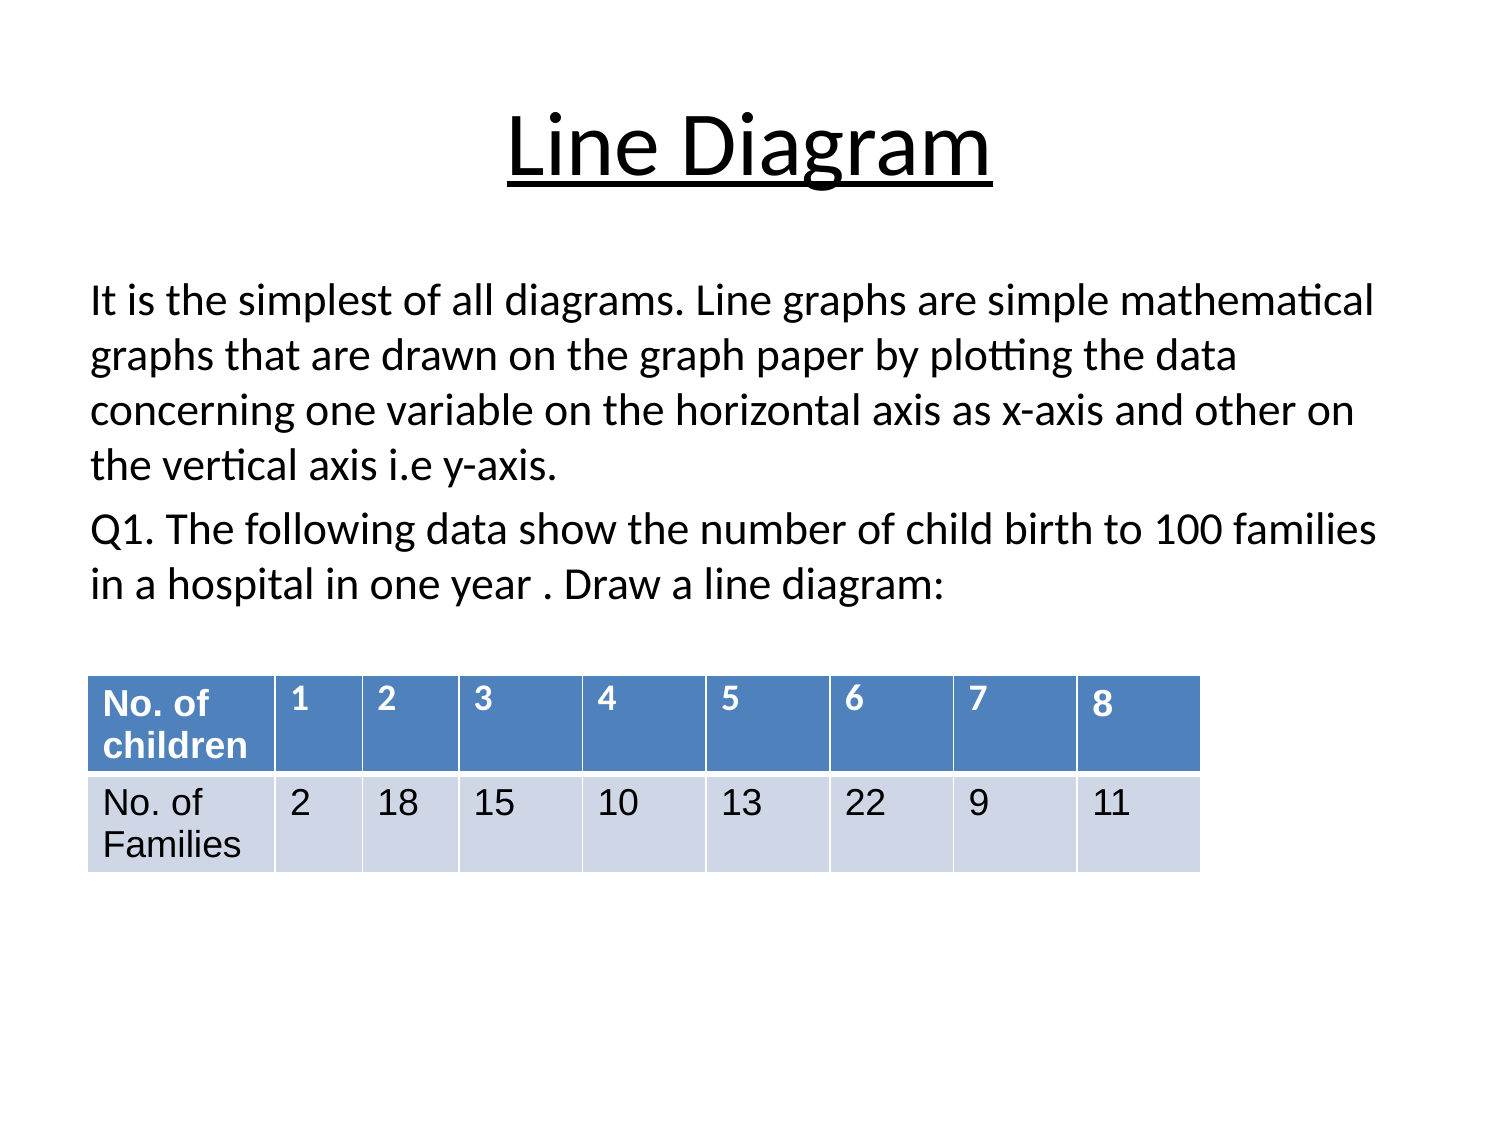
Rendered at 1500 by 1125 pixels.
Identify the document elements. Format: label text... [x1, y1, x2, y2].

table_header 6 [831, 676, 953, 771]
table_header 4 [583, 676, 705, 771]
table_cell 22 [831, 777, 953, 872]
table_header 5 [707, 676, 829, 771]
table_cell 9 [954, 777, 1076, 872]
title Line Diagram [75, 45, 1425, 233]
table_header 1 [276, 676, 362, 771]
table_cell No. of Families [88, 777, 274, 872]
table_header No. of children [88, 676, 274, 771]
table_cell 18 [363, 777, 458, 872]
table_cell 13 [707, 777, 829, 872]
table_header 2 [363, 676, 458, 771]
list It is the simplest of all diagrams. Line graphs are simple mathematical graphs that are drawn on the graph paper by plotting the data concerning one variable on the horizontal axis as x-axis and other on the vertical axis i.e y-axis. Q1. The following data show the number of child birth to 100 families in a hospital in one year . Draw a line diagram: [75, 262, 1425, 1005]
table_cell 2 [276, 777, 362, 872]
table_cell 11 [1078, 777, 1200, 872]
table_header 3 [460, 676, 582, 771]
table_cell 10 [583, 777, 705, 872]
table_header 8 [1078, 676, 1200, 771]
table_header 7 [954, 676, 1076, 771]
table_cell 15 [460, 777, 582, 872]
